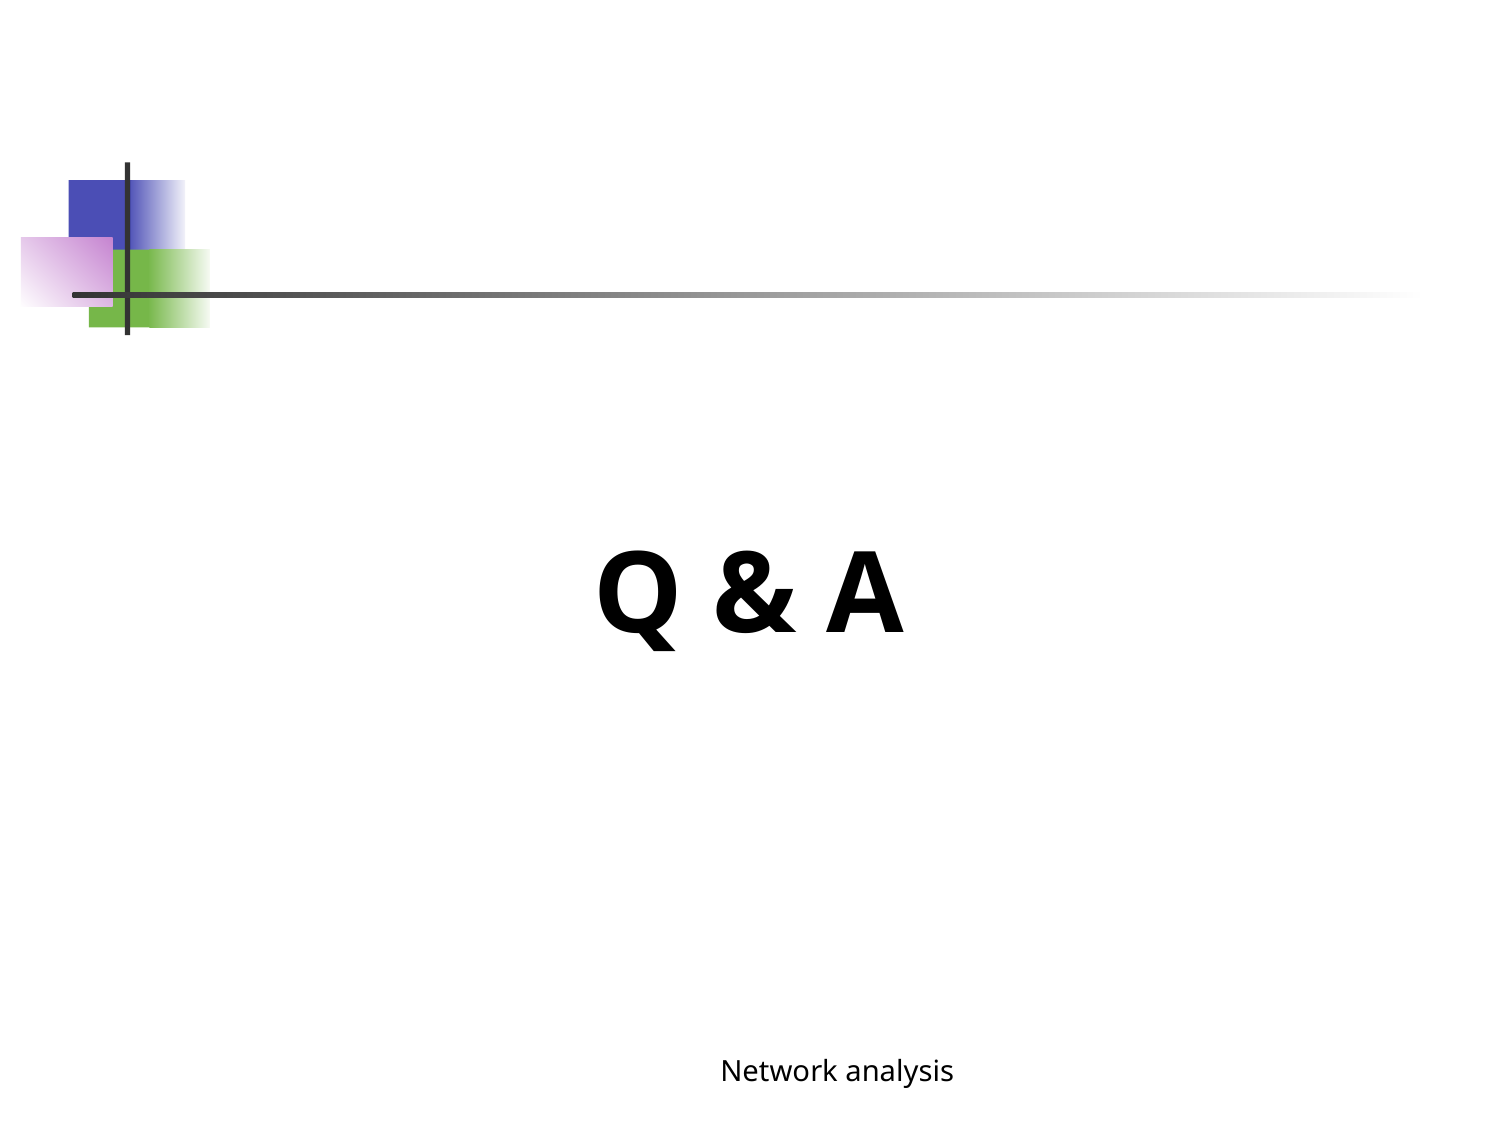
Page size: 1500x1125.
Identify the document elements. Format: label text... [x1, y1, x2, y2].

text_box Q & A [579, 512, 920, 663]
footer Network analysis [600, 1024, 1075, 1100]
